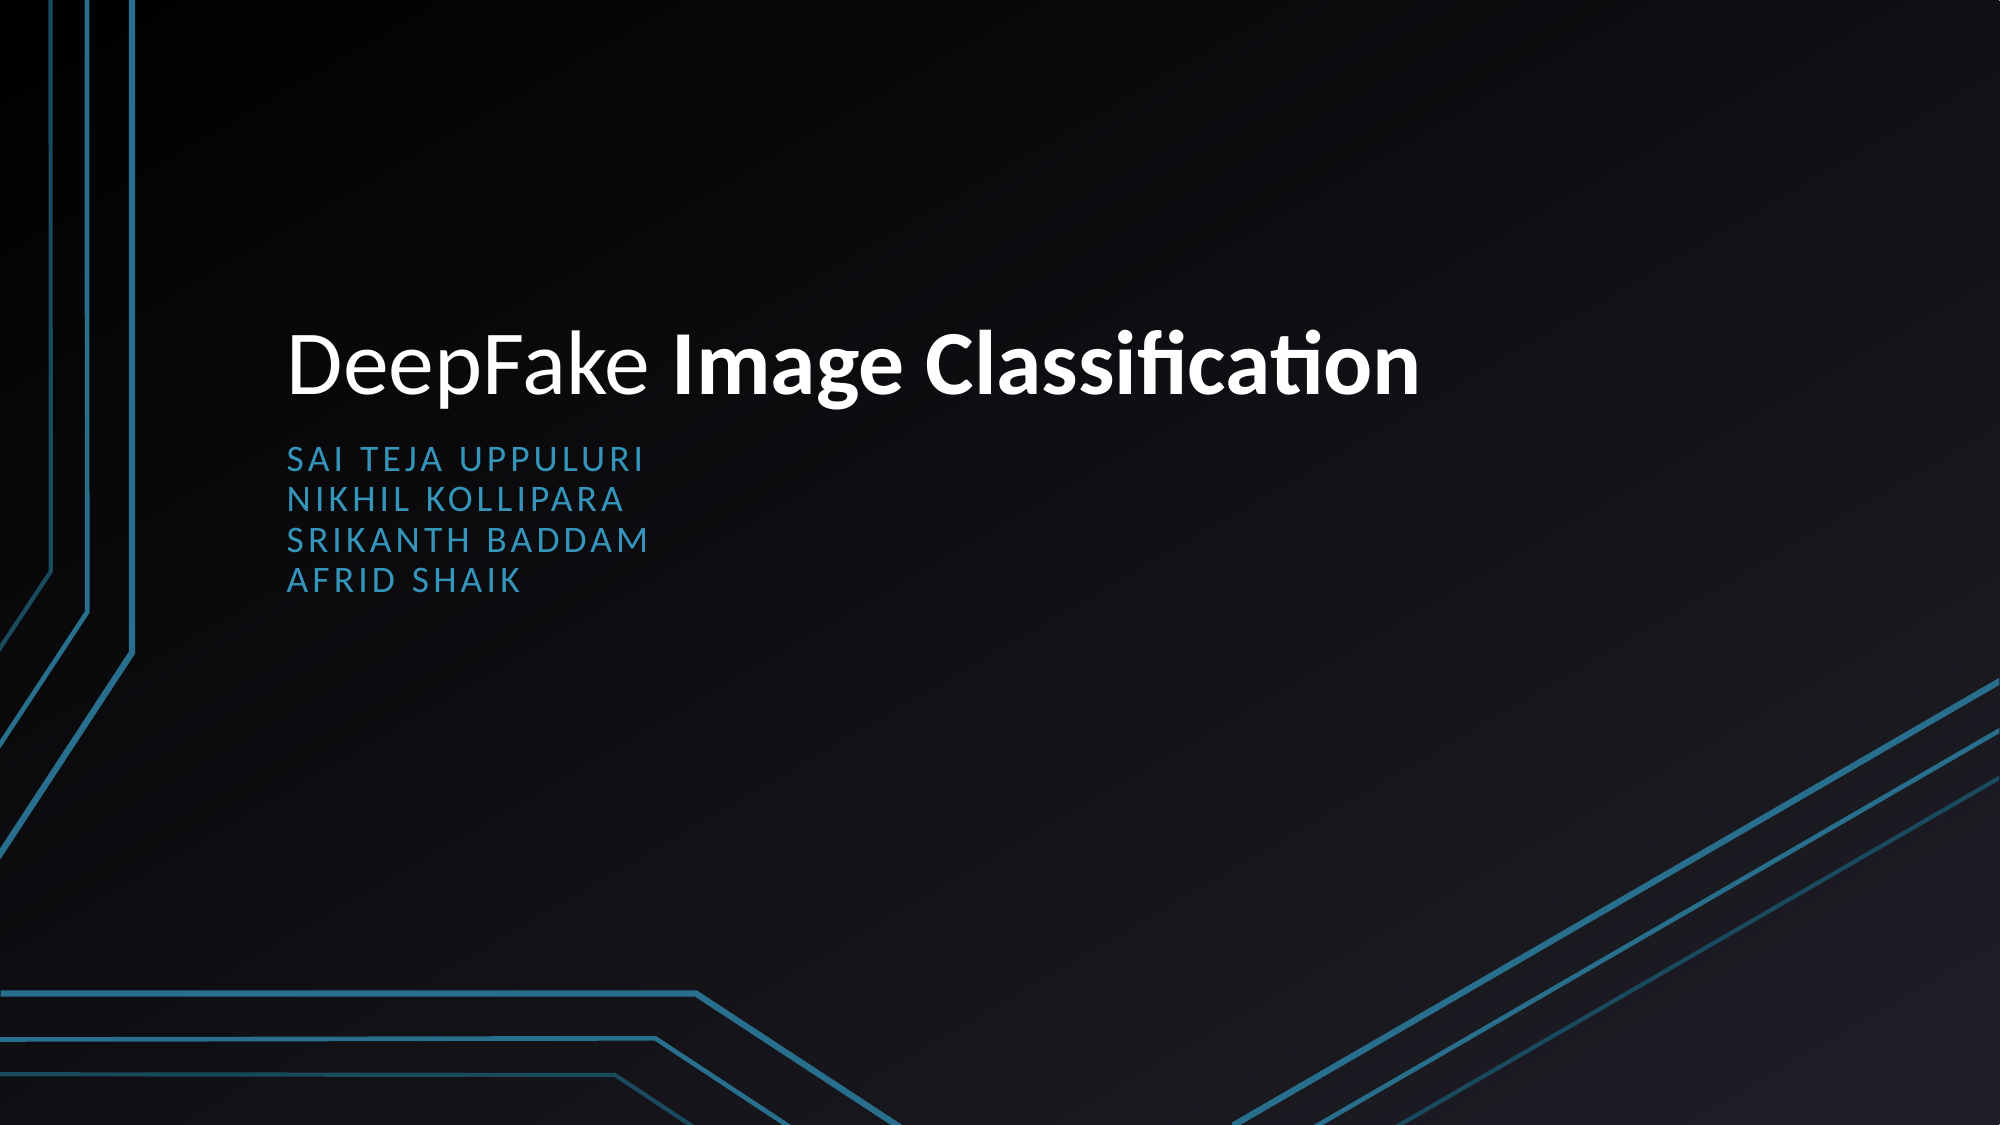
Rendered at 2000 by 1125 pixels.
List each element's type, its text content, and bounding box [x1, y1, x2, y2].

title DeepFake Image Classification [266, 95, 1775, 424]
subtitle Sai teja Uppuluri Nikhil kollipara Srikanth baddam Afrid shaik [266, 429, 1700, 717]
